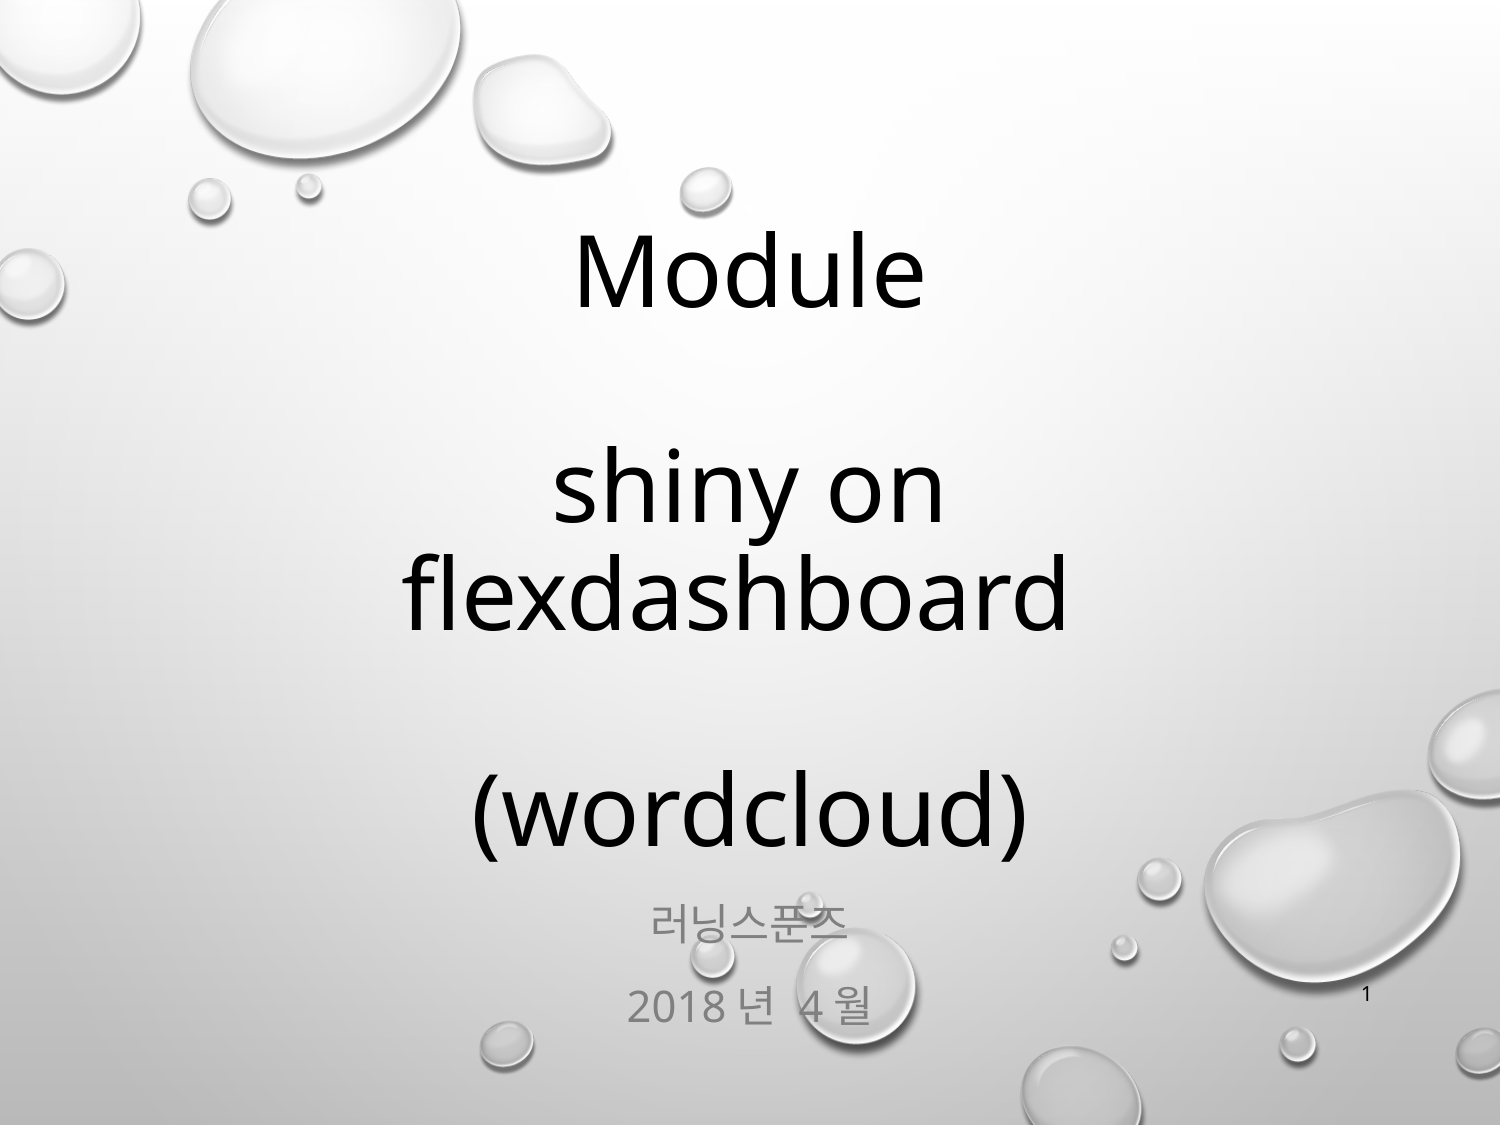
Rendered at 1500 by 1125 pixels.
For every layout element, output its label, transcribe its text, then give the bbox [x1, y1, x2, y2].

slide_number 1 [1293, 965, 1388, 1025]
title Module shiny on flexdashboard (wordcloud) [215, 213, 1285, 879]
subtitle 러닝스푼즈 2018년 4월 [187, 879, 1313, 1040]
picture [0, 0, 1500, 1125]
